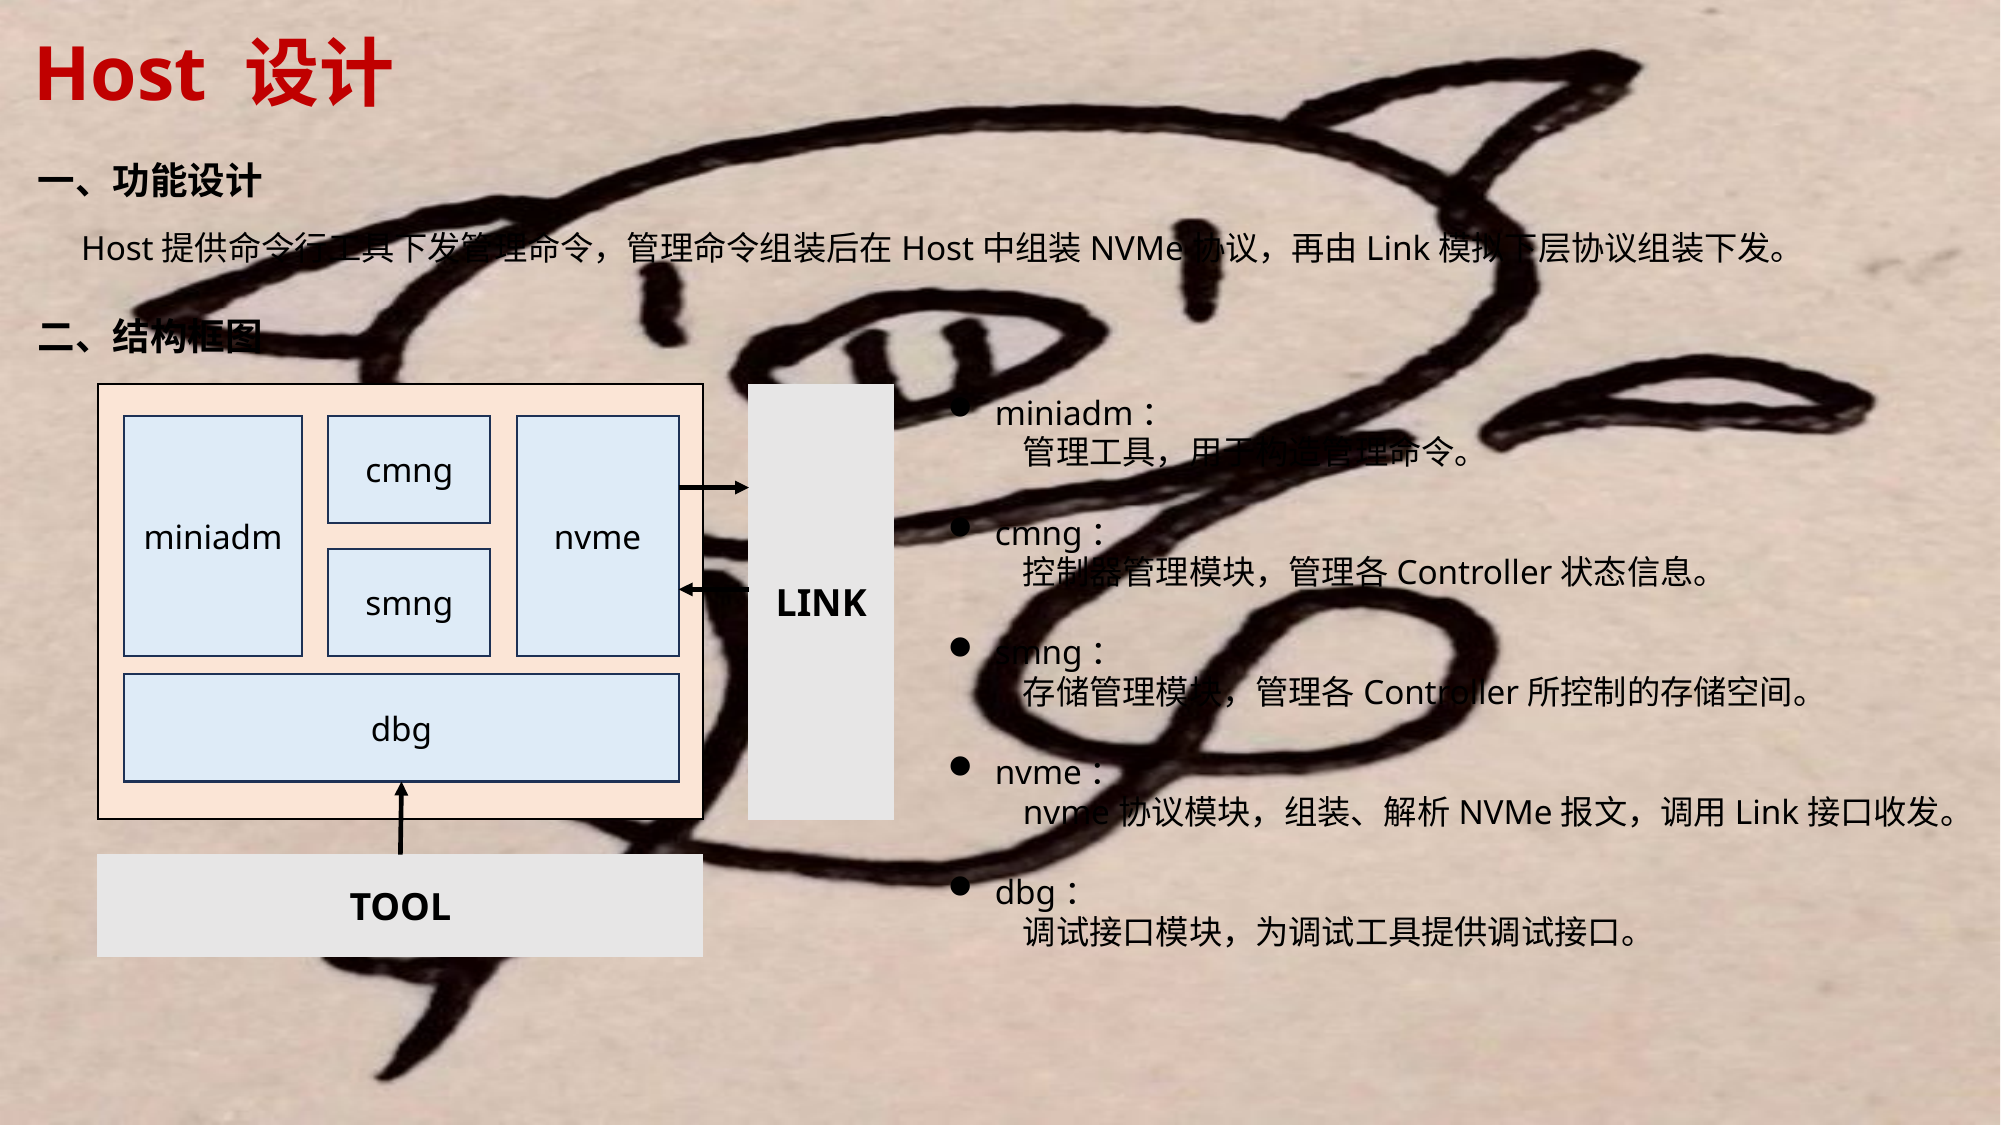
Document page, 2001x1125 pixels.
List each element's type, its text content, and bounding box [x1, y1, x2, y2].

text_box TOOL [97, 854, 703, 957]
text_box 二、结构框图 [22, 305, 278, 366]
text_box smng [327, 548, 491, 657]
text_box 一、功能设计 [22, 149, 278, 210]
text_box miniadm [123, 415, 303, 657]
text_box Host提供命令行工具下发管理命令，管理命令组装后在Host中组装NVMe协议，再由Link模拟下层协议组装下发。 [66, 219, 1819, 274]
text_box nvme [516, 415, 680, 657]
text_box Host 设计 [18, 18, 410, 123]
text_box LINK [748, 384, 894, 820]
text_box miniadm： 管理工具，用于构造管理命令。 cmng： 控制器管理模块，管理各Controller状态信息。 smng： 存储管理模块，管理各Controller所控制的存储空间。 nvme： nvme协议模块，组装、解析NVMe报文，调用Link接口收发。 dbg： 调试接口模块，为调试工具提供调试接口。 [933, 384, 1989, 959]
text_box cmng [327, 415, 491, 524]
text_box dbg [123, 673, 680, 783]
text_box [97, 383, 704, 820]
picture [0, 0, 2001, 1125]
